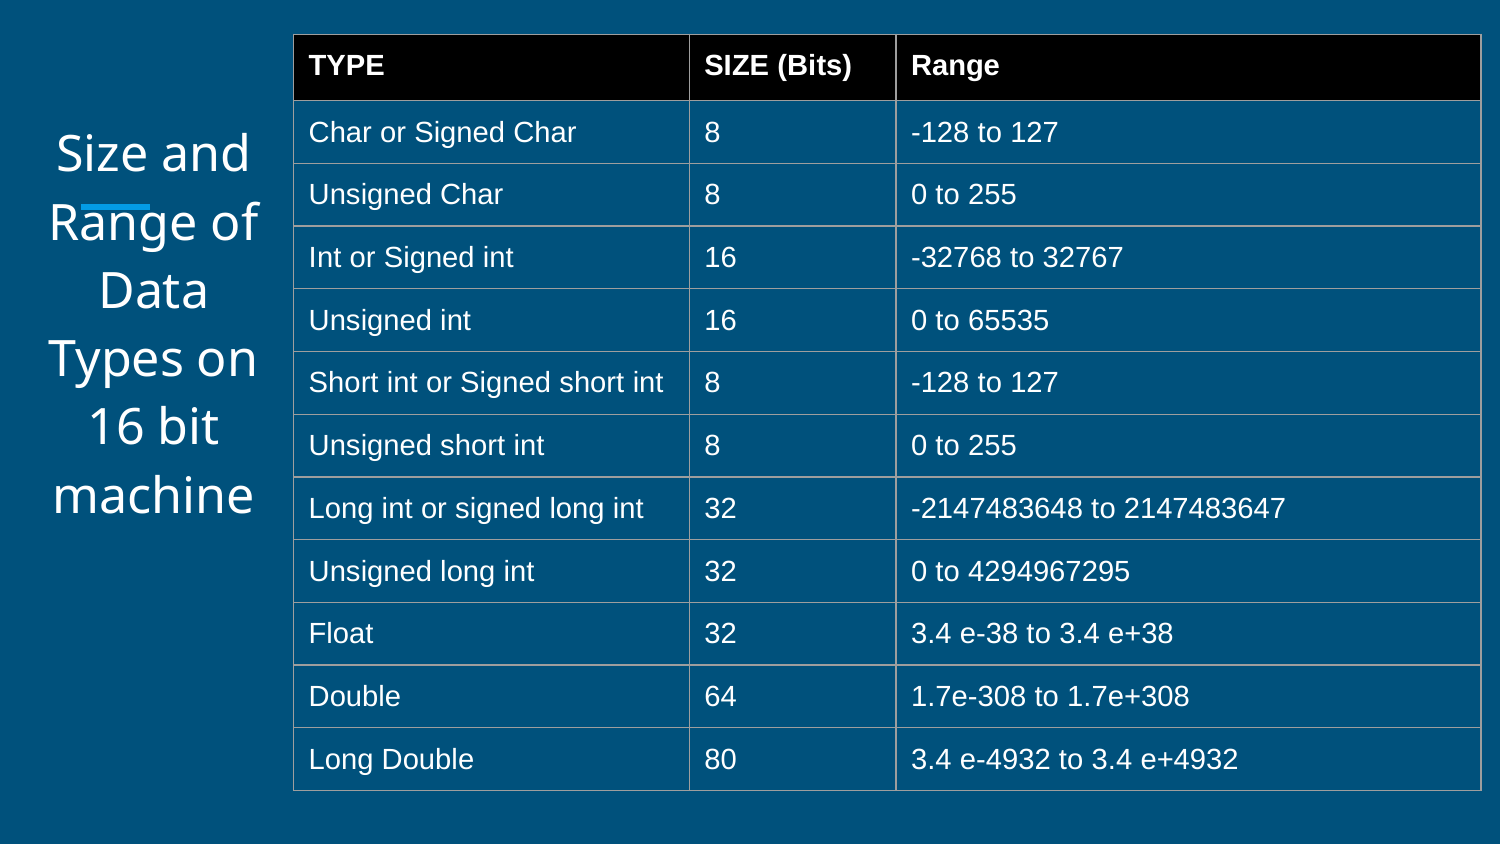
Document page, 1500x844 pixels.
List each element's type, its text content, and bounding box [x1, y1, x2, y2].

table_cell 0 to 255 [897, 164, 1480, 225]
table_cell Float [294, 603, 689, 664]
table_cell 8 [690, 101, 895, 163]
table_cell Short int or Signed short int [294, 352, 689, 414]
table_cell 3.4 e-38 to 3.4 e+38 [897, 603, 1480, 664]
table_cell 80 [690, 728, 895, 790]
table_cell -32768 to 32767 [897, 227, 1480, 288]
table_cell 64 [690, 666, 895, 727]
table_cell 8 [690, 415, 895, 476]
table_cell 32 [690, 478, 895, 539]
table_cell Char or Signed Char [294, 101, 689, 163]
table_cell -128 to 127 [897, 352, 1480, 414]
table_cell 32 [690, 540, 895, 602]
table_cell Int or Signed int [294, 227, 689, 288]
table_cell Double [294, 666, 689, 727]
table_cell 0 to 65535 [897, 289, 1480, 351]
table_cell 0 to 4294967295 [897, 540, 1480, 602]
table_cell 8 [690, 164, 895, 225]
table_cell -2147483648 to 2147483647 [897, 478, 1480, 539]
table_cell 16 [690, 289, 895, 351]
table_cell Unsigned Char [294, 164, 689, 225]
table_cell 32 [690, 603, 895, 664]
table_cell 16 [690, 227, 895, 288]
table_cell Unsigned short int [294, 415, 689, 476]
table_cell Unsigned int [294, 289, 689, 351]
table_header TYPE [294, 35, 689, 100]
table_cell 1.7e-308 to 1.7e+308 [897, 666, 1480, 727]
table_cell 0 to 255 [897, 415, 1480, 476]
table_header SIZE (Bits) [690, 35, 895, 100]
table_cell Unsigned long int [294, 540, 689, 602]
table_header Range [897, 35, 1480, 100]
table_cell 3.4 e-4932 to 3.4 e+4932 [897, 728, 1480, 790]
table_cell -128 to 127 [897, 101, 1480, 163]
table_cell 8 [690, 352, 895, 414]
title Size and Range of Data Types on 16 bit machine [13, 100, 293, 544]
table_cell Long Double [294, 728, 689, 790]
table_cell Long int or signed long int [294, 478, 689, 539]
